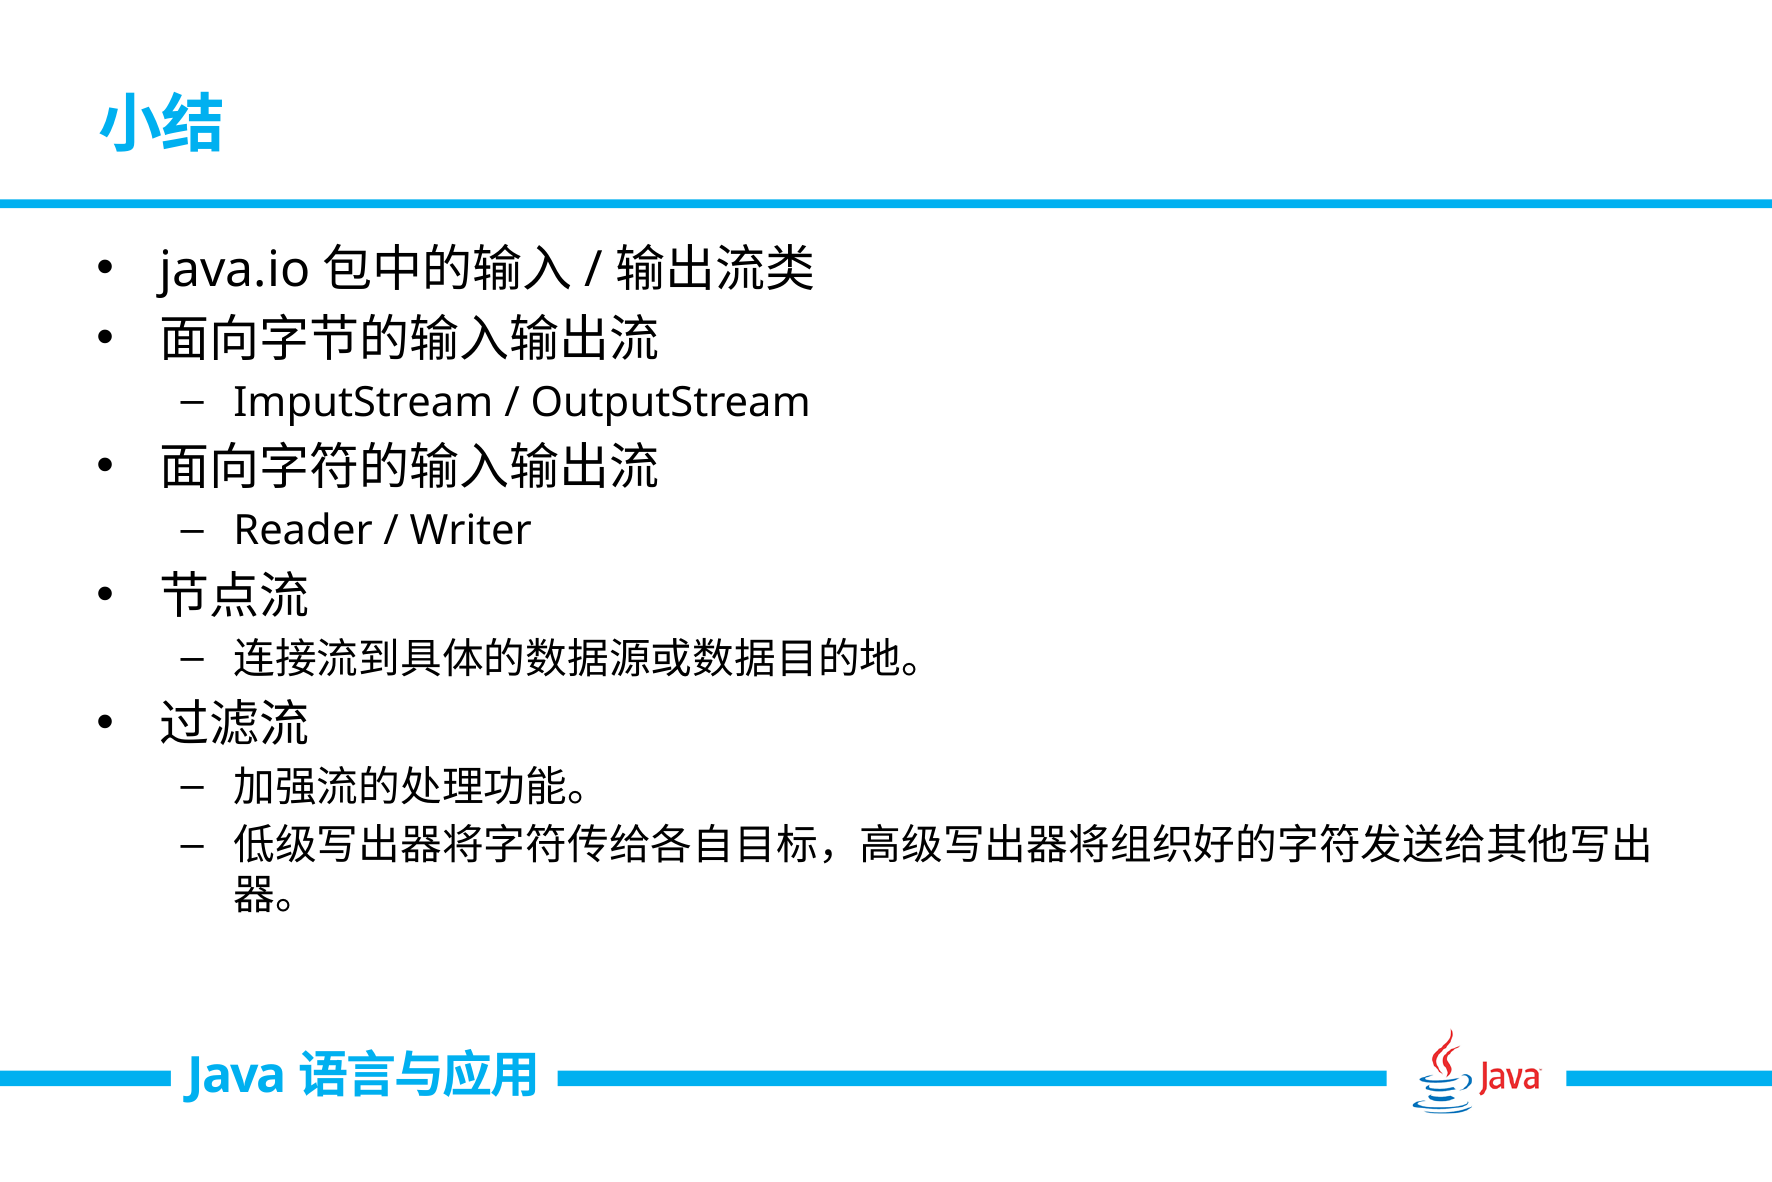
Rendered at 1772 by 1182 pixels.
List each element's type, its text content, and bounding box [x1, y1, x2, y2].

title 小结 [80, 73, 1677, 168]
picture [1386, 1019, 1567, 1094]
slide_number [1269, 1094, 1684, 1158]
list java.io包中的输入/输出流类 面向字节的输入输出流 ImputStream / OutputStream 面向字符的输入输出流 Reader / Writer 节点流 连接流到具体的数据源或数据目的地。 过滤流 加强流的处理功能。 低级写出器将字符传给各自目标，高级写出器将组织好的字符发送给其他写出器。 [80, 228, 1677, 1009]
